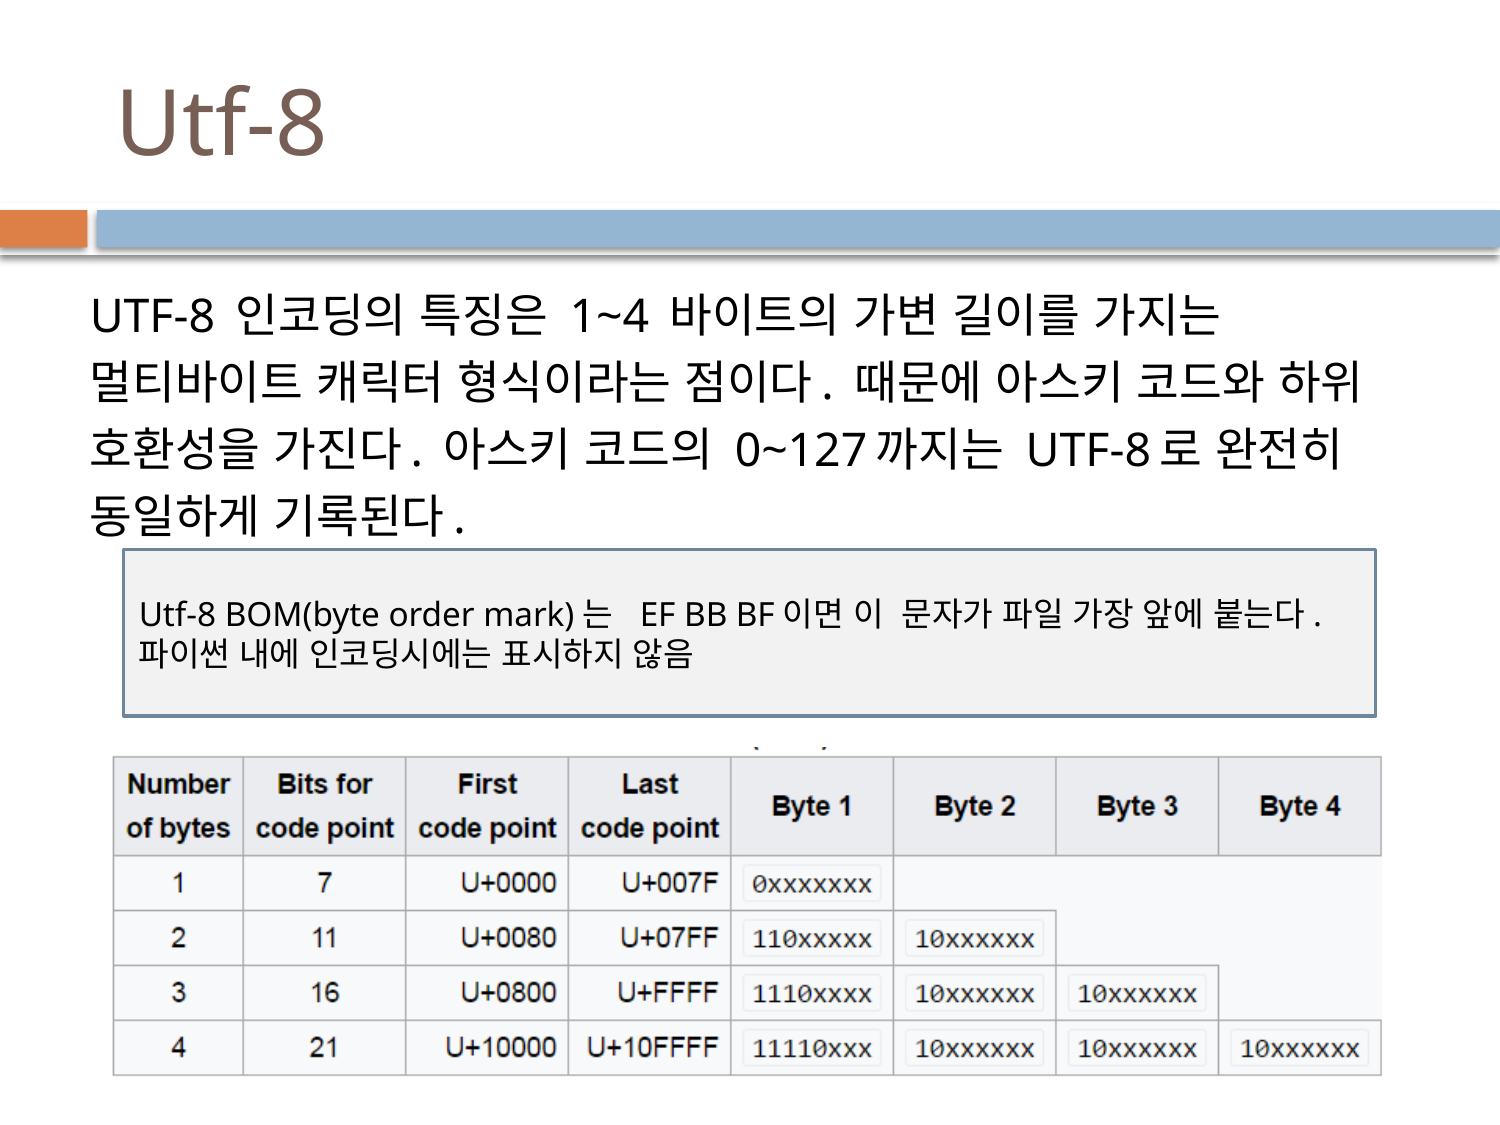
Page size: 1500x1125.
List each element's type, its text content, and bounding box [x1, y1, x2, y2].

title Utf-8 [100, 37, 1438, 200]
text_box Utf-8 BOM(byte order mark)는 EF BB BF이면 이 문자가 파일 가장 앞에 붙는다. 파이썬 내에 인코딩시에는 표시하지 않음 [122, 548, 1377, 718]
list UTF-8 인코딩의 특징은 1~4 바이트의 가변 길이를 가지는 멀티바이트 캐릭터 형식이라는 점이다. 때문에 아스키 코드와 하위 호환성을 가진다. 아스키 코드의 0~127까지는 UTF-8로 완전히 동일하게 기록된다. [75, 267, 1425, 551]
picture [101, 747, 1405, 1084]
